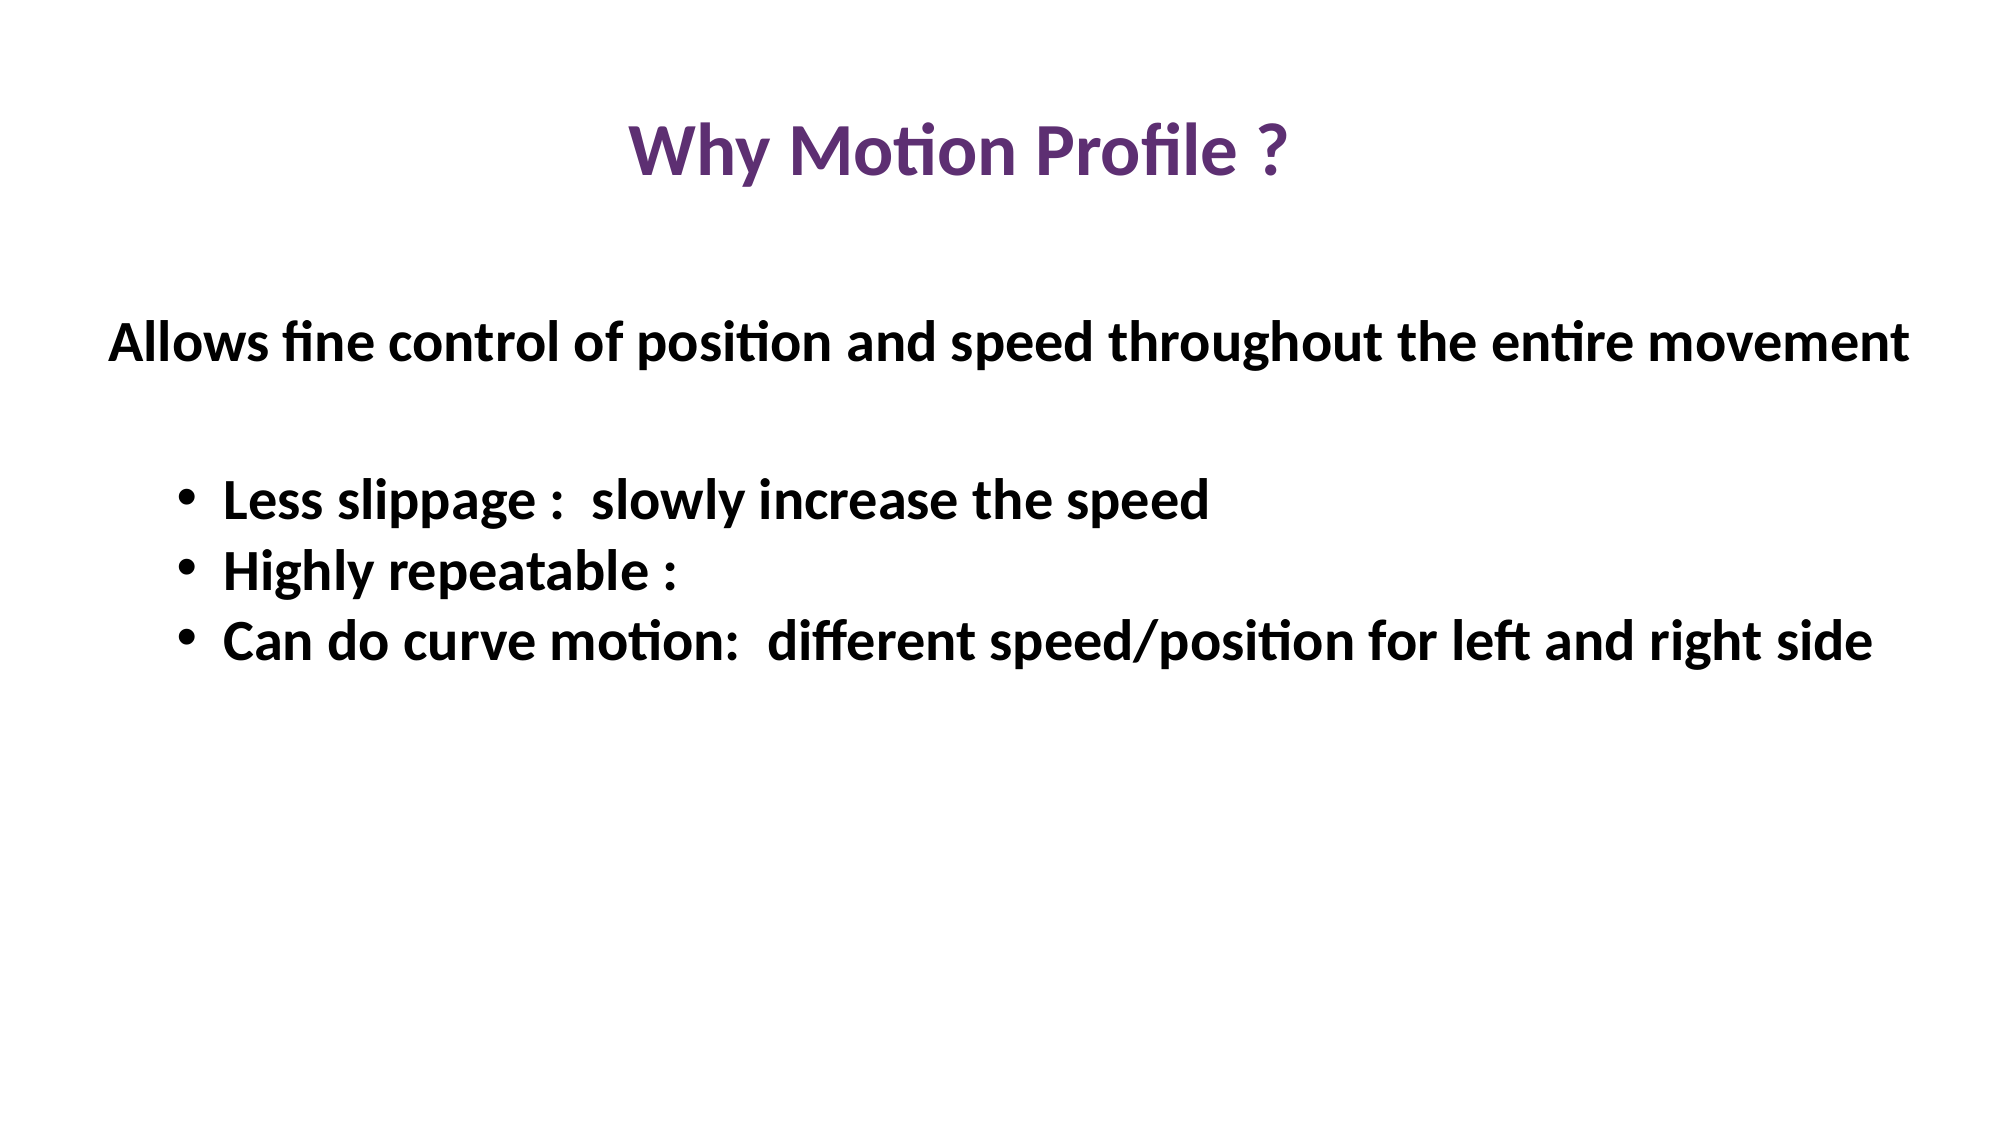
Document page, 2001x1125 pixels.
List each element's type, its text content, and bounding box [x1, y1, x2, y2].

text_box Allows fine control of position and speed throughout the entire movement [93, 295, 1926, 381]
text_box Why Motion Profile ? [613, 107, 1406, 195]
text_box Less slippage : slowly increase the speed Highly repeatable : Can do curve motion: different speed/position for left and right side [161, 454, 1890, 679]
